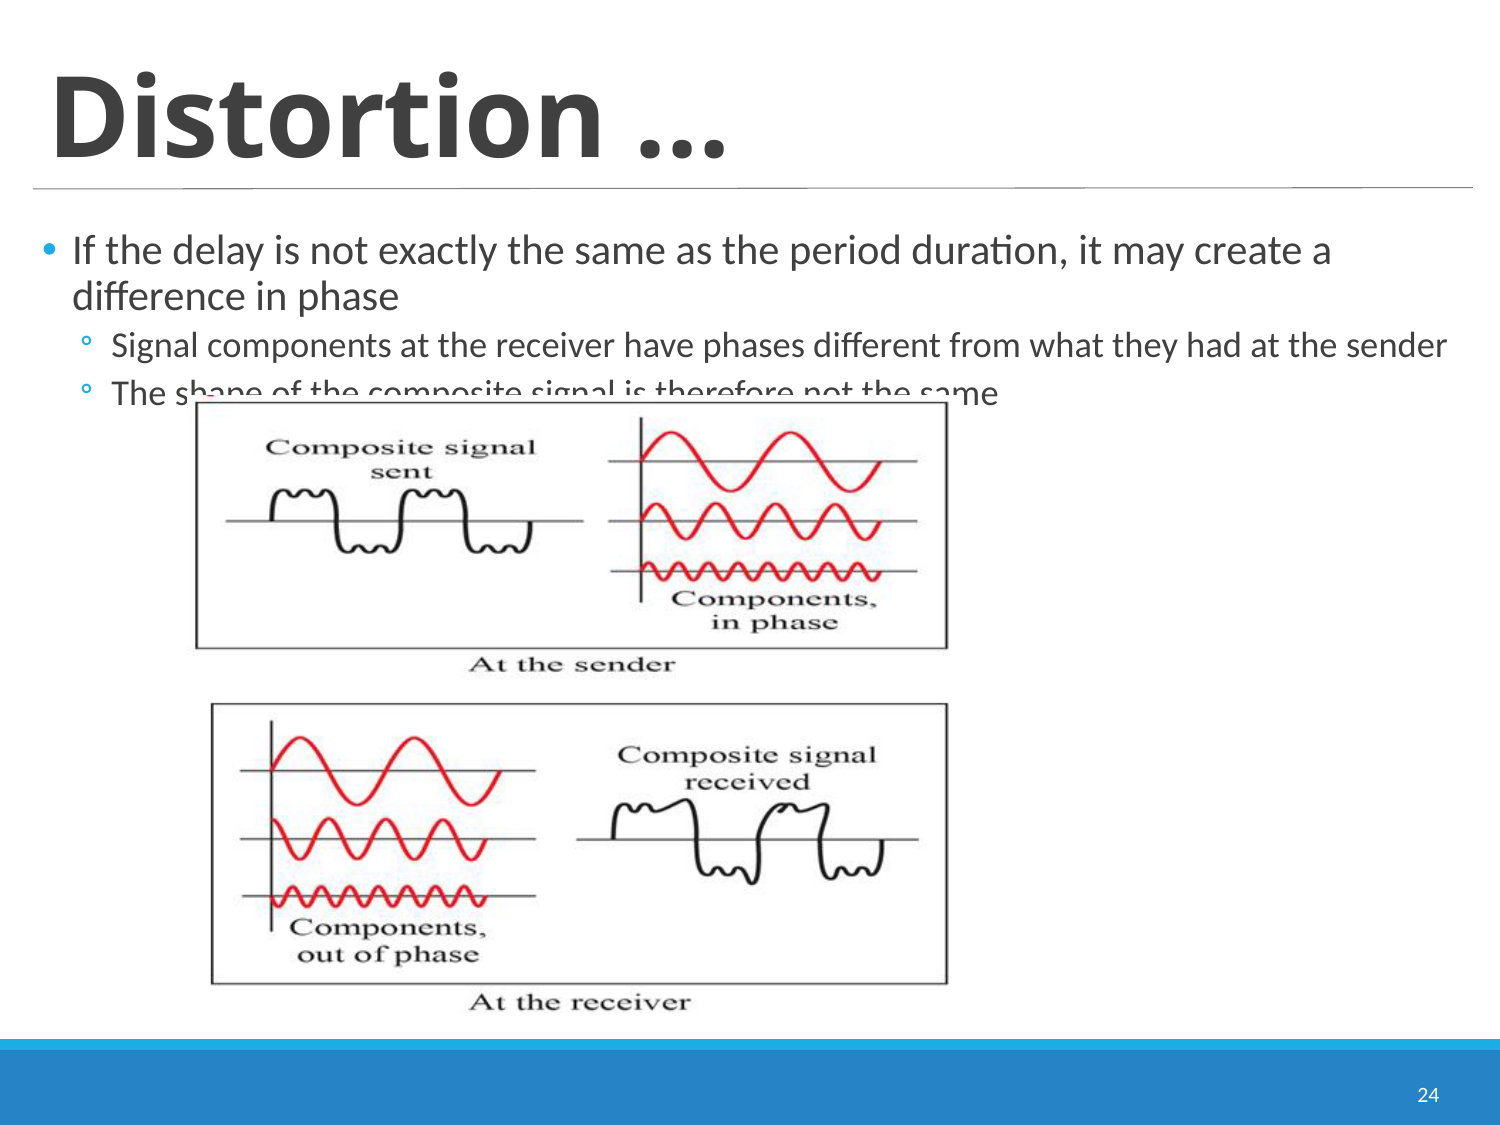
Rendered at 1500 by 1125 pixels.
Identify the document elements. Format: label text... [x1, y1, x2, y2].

title Distortion … [32, 37, 1473, 188]
picture [186, 394, 963, 1013]
list If the delay is not exactly the same as the period duration, it may create a difference in phase Signal components at the receiver have phases different from what they had at the sender The shape of the composite signal is therefore not the same [32, 220, 1473, 425]
